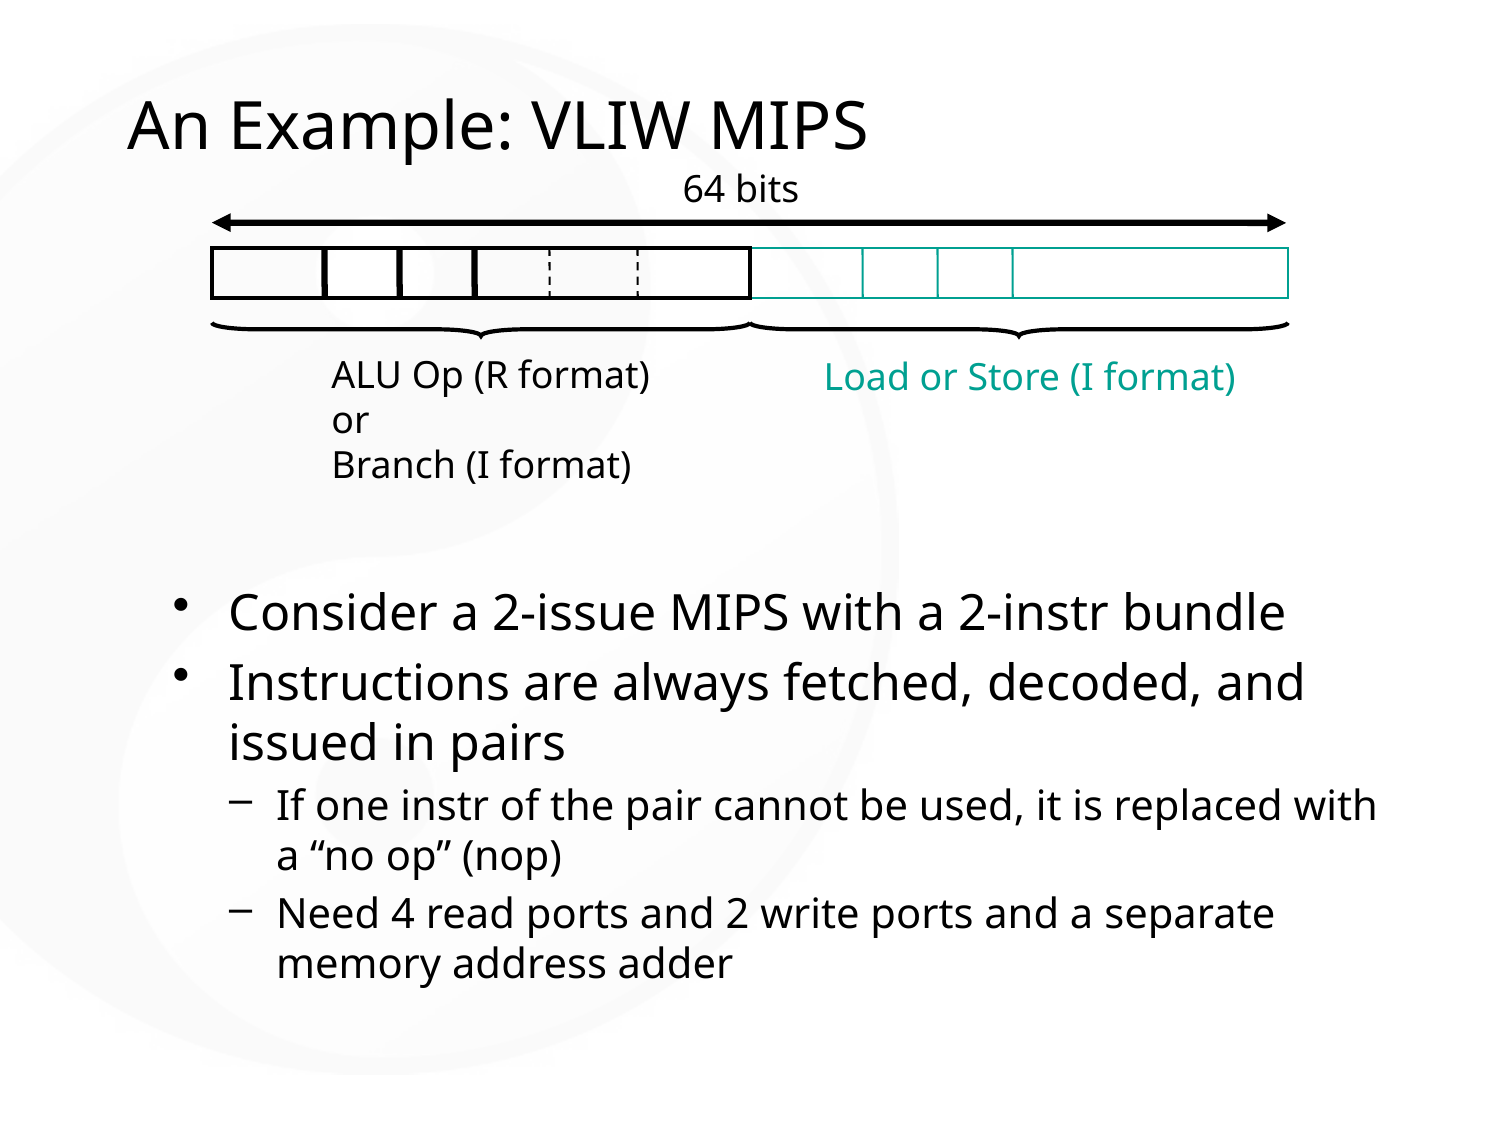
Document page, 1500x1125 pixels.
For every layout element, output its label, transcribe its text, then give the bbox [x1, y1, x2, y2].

list Consider a 2-issue MIPS with a 2-instr bundle Instructions are always fetched, decoded, and issued in pairs If one instr of the pair cannot be used, it is replaced with a “no op” (nop) Need 4 read ports and 2 write ports and a separate memory address adder [112, 572, 1425, 1036]
text_box [211, 247, 324, 299]
text_box [750, 247, 862, 299]
text_box [938, 247, 1012, 299]
text_box [863, 247, 937, 299]
text_box [211, 216, 1287, 230]
text_box 64 bits [676, 164, 807, 211]
text_box Load or Store (I format) [817, 353, 1243, 399]
text_box [211, 322, 750, 336]
title An Example: VLIW MIPS [112, 60, 1388, 186]
text_box ALU Op (R format) or Branch (I format) [325, 351, 657, 487]
text_box [1013, 247, 1288, 299]
text_box [400, 247, 474, 299]
text_box [475, 247, 750, 299]
text_box [749, 322, 1288, 336]
text_box [325, 247, 399, 299]
